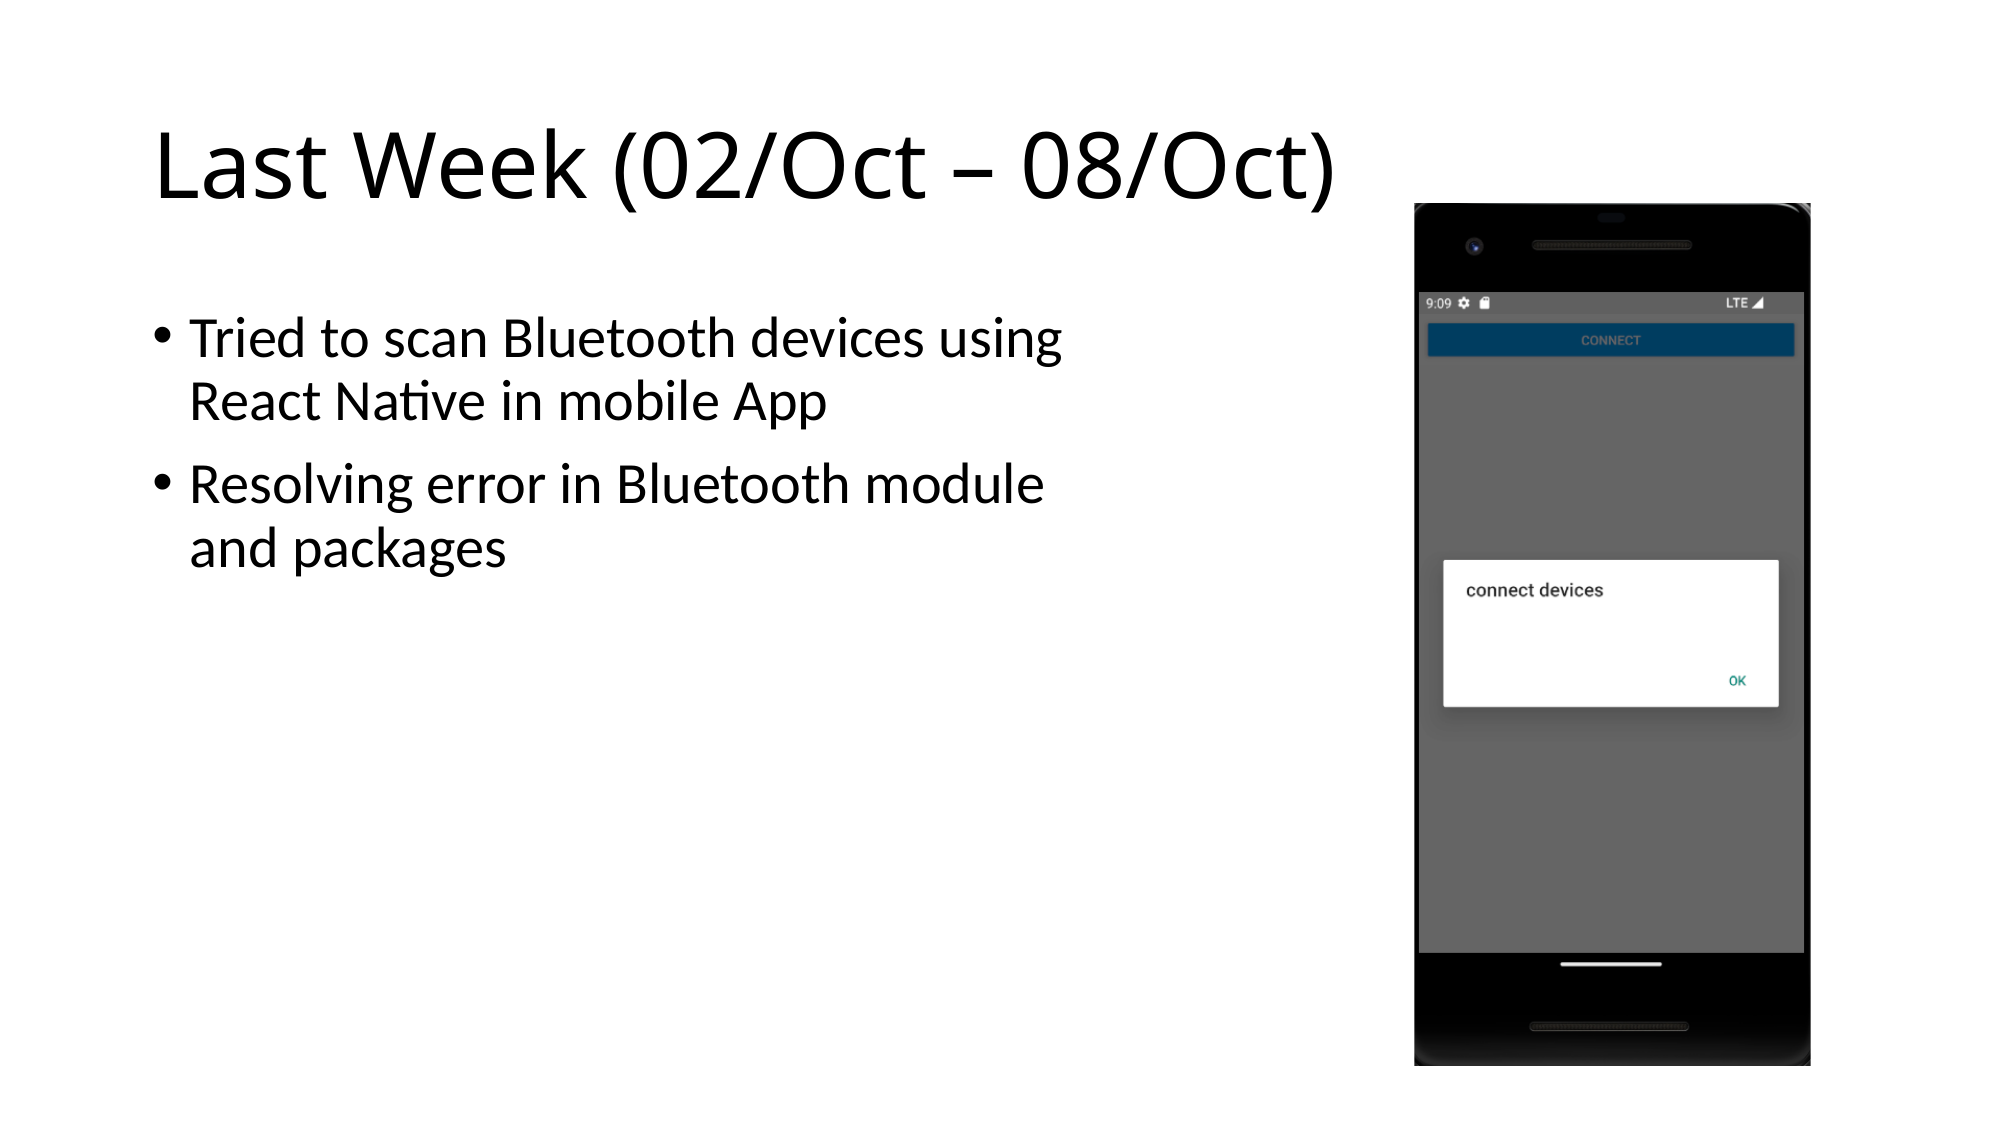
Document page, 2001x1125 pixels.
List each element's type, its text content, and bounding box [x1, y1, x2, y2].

title Last Week (02/Oct – 08/Oct) [137, 59, 1863, 278]
picture [1414, 203, 1811, 1066]
list Tried to scan Bluetooth devices using React Native in mobile App Resolving error in Bluetooth module and packages [137, 299, 1159, 1014]
